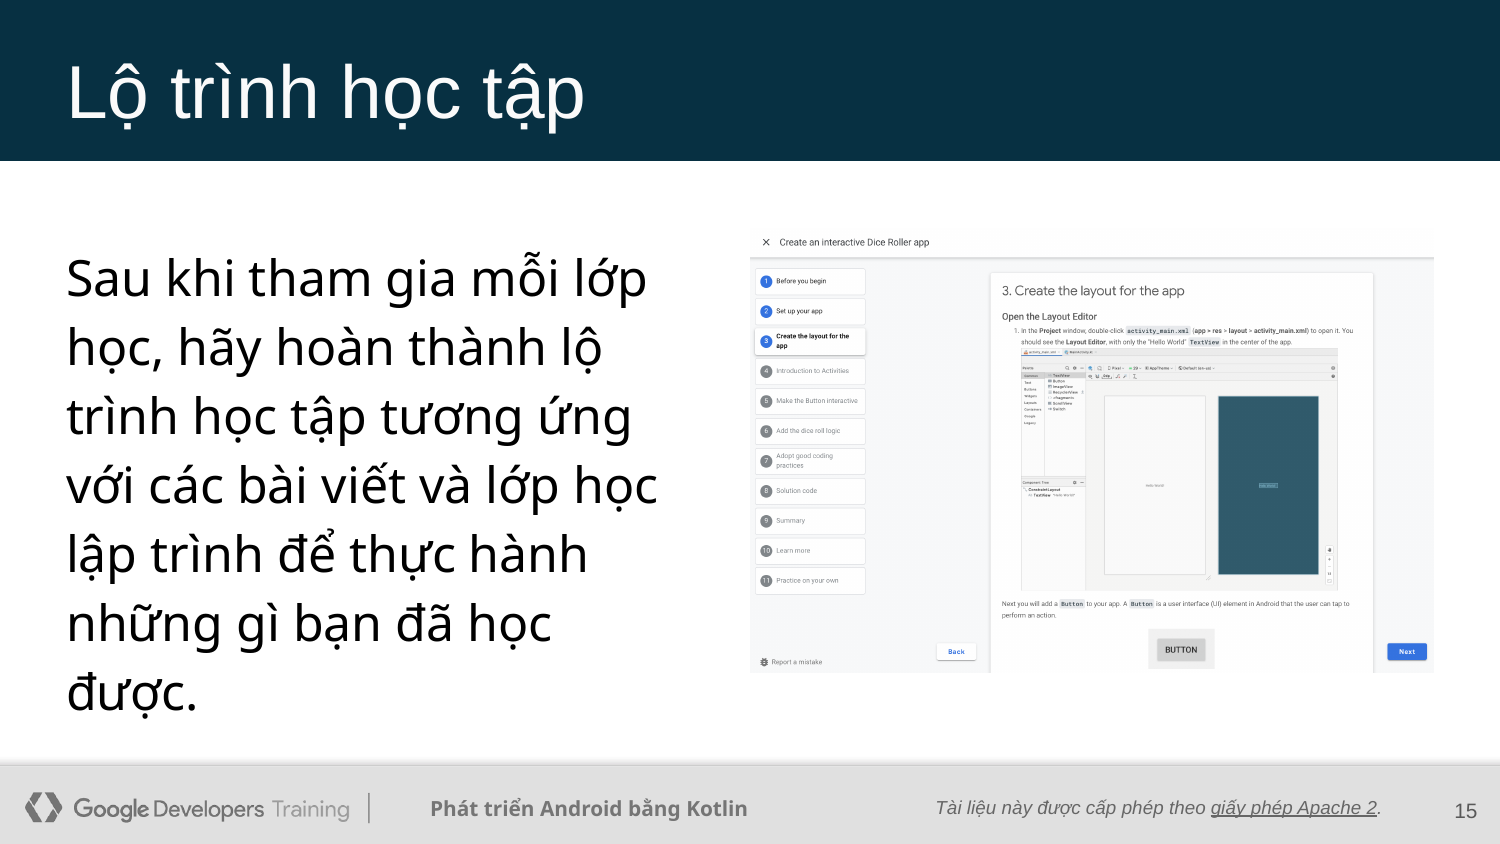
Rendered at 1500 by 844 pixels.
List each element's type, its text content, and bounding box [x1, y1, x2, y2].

list Sau khi tham gia mỗi lớp học, hãy hoàn thành lộ trình học tập tương ứng với các bài viết và lớp học lập trình để thực hành những gì bạn đã học được. [51, 222, 707, 328]
title Lộ trình học tập [51, 28, 1449, 122]
picture [0, 161, 1500, 844]
slide_number ‹#› [1402, 777, 1493, 842]
